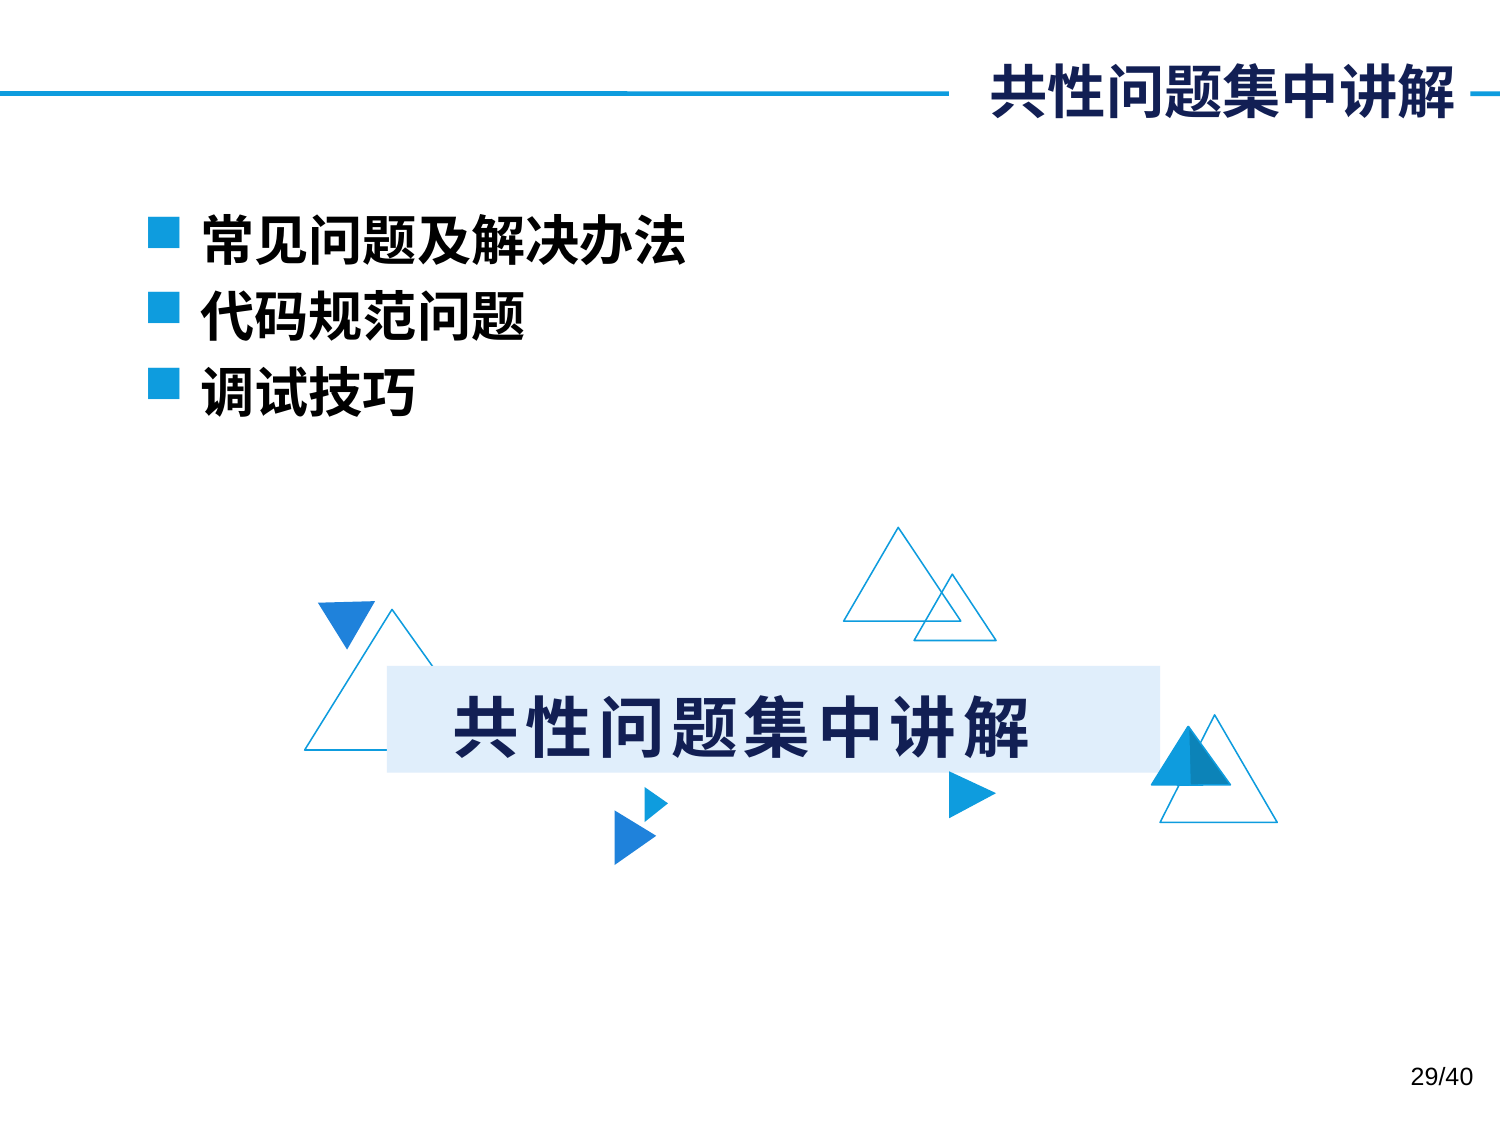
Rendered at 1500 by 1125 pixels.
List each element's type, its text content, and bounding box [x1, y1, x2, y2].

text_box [304, 527, 1278, 866]
slide_number 29/40 [1138, 1053, 1489, 1114]
list 常见问题及解决办法 代码规范问题 调试技巧 [128, 199, 1383, 1043]
title 共性问题集中讲解 [949, 46, 1471, 133]
